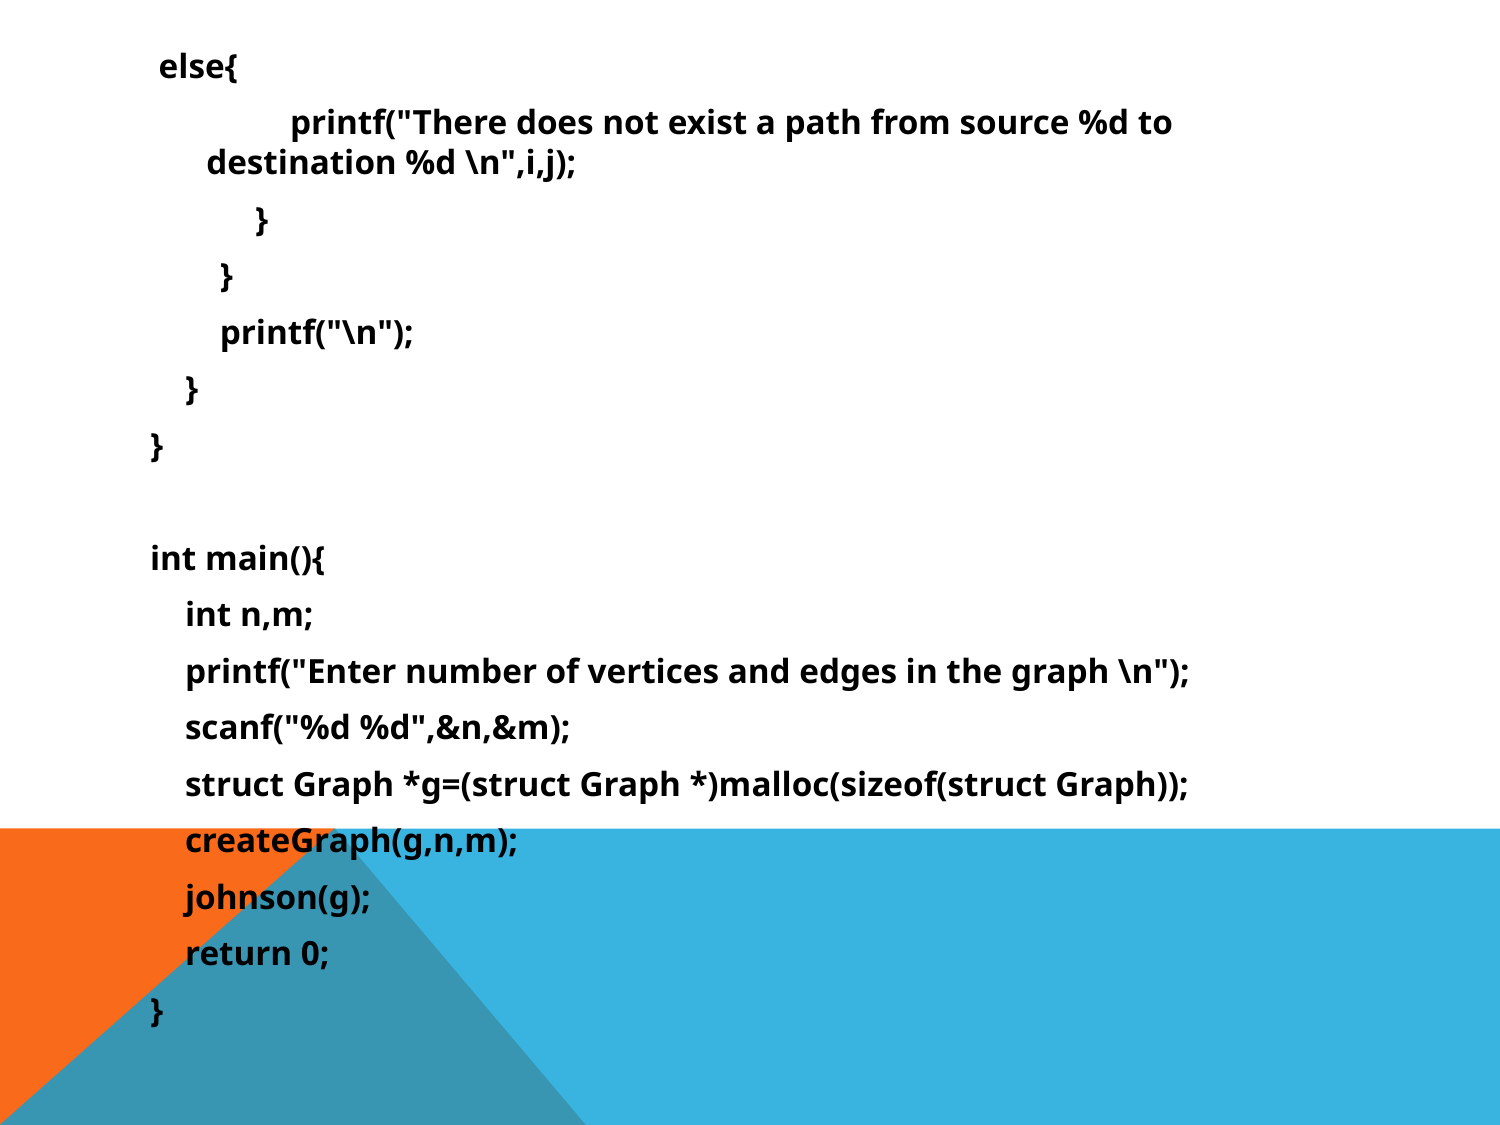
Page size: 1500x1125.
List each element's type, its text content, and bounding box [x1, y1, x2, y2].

list else{ printf("There does not exist a path from source %d to destination %d \n",i,j); } } printf("\n"); } } int main(){ int n,m; printf("Enter number of vertices and edges in the graph \n"); scanf("%d %d",&n,&m); struct Graph *g=(struct Graph *)malloc(sizeof(struct Graph)); createGraph(g,n,m); johnson(g); return 0; } [135, 37, 1369, 1088]
